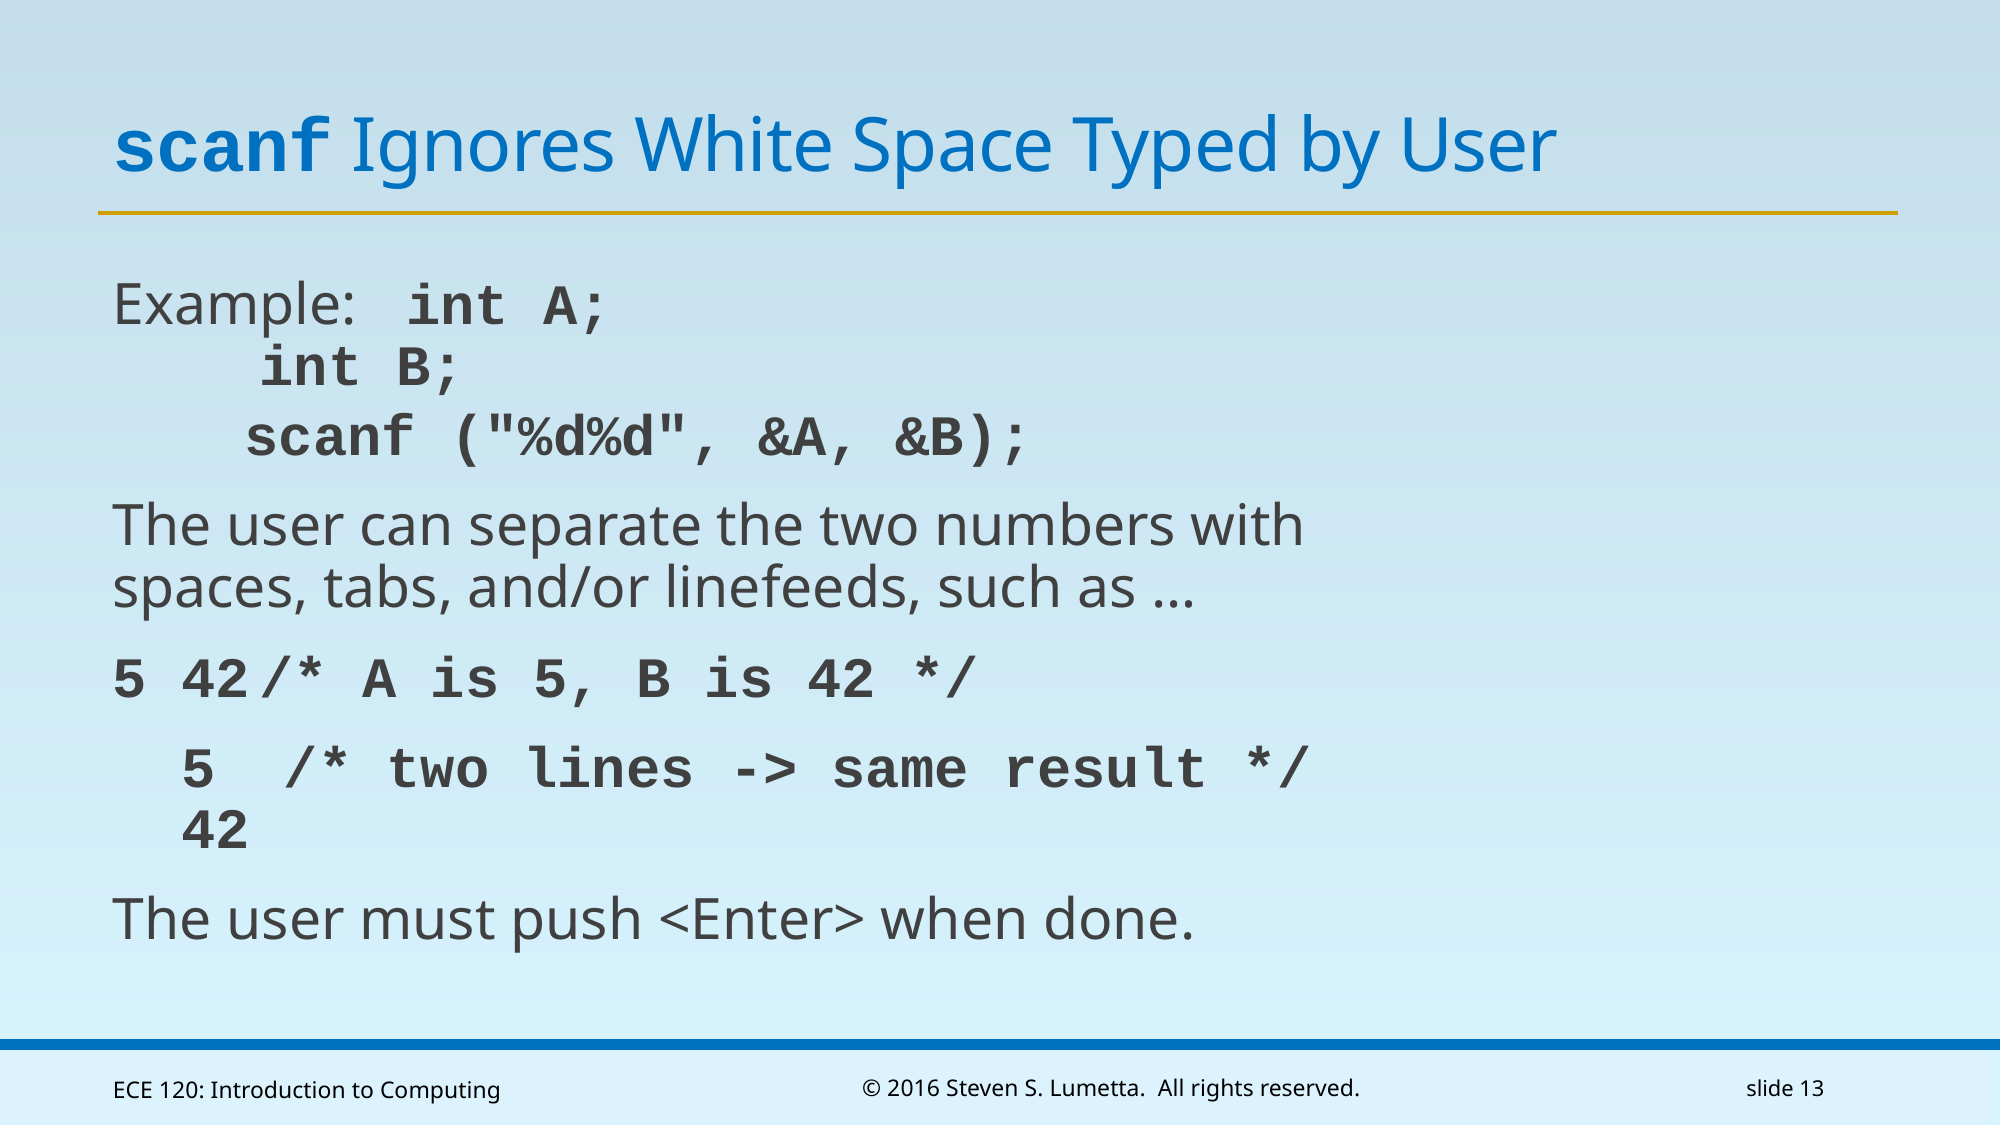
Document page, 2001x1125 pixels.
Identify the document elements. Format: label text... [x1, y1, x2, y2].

slide_number ECE 120: Introduction to Computing [97, 1059, 586, 1120]
slide_number slide 13 [1624, 1059, 1840, 1120]
footer © 2016 Steven S. Lumetta. All rights reserved. [604, 1059, 1376, 1120]
title scanf Ignores White Space Typed by User [97, 88, 1900, 194]
list Example: int A; int B; scanf ("%d%d", &A, &B); The user can separate the two numbers with spaces, tabs, and/or linefeeds, such as … 5 42 /* A is 5, B is 42 */ 5 /* two lines -> same result */ 42 The user must push <Enter> when done. [97, 267, 1377, 963]
